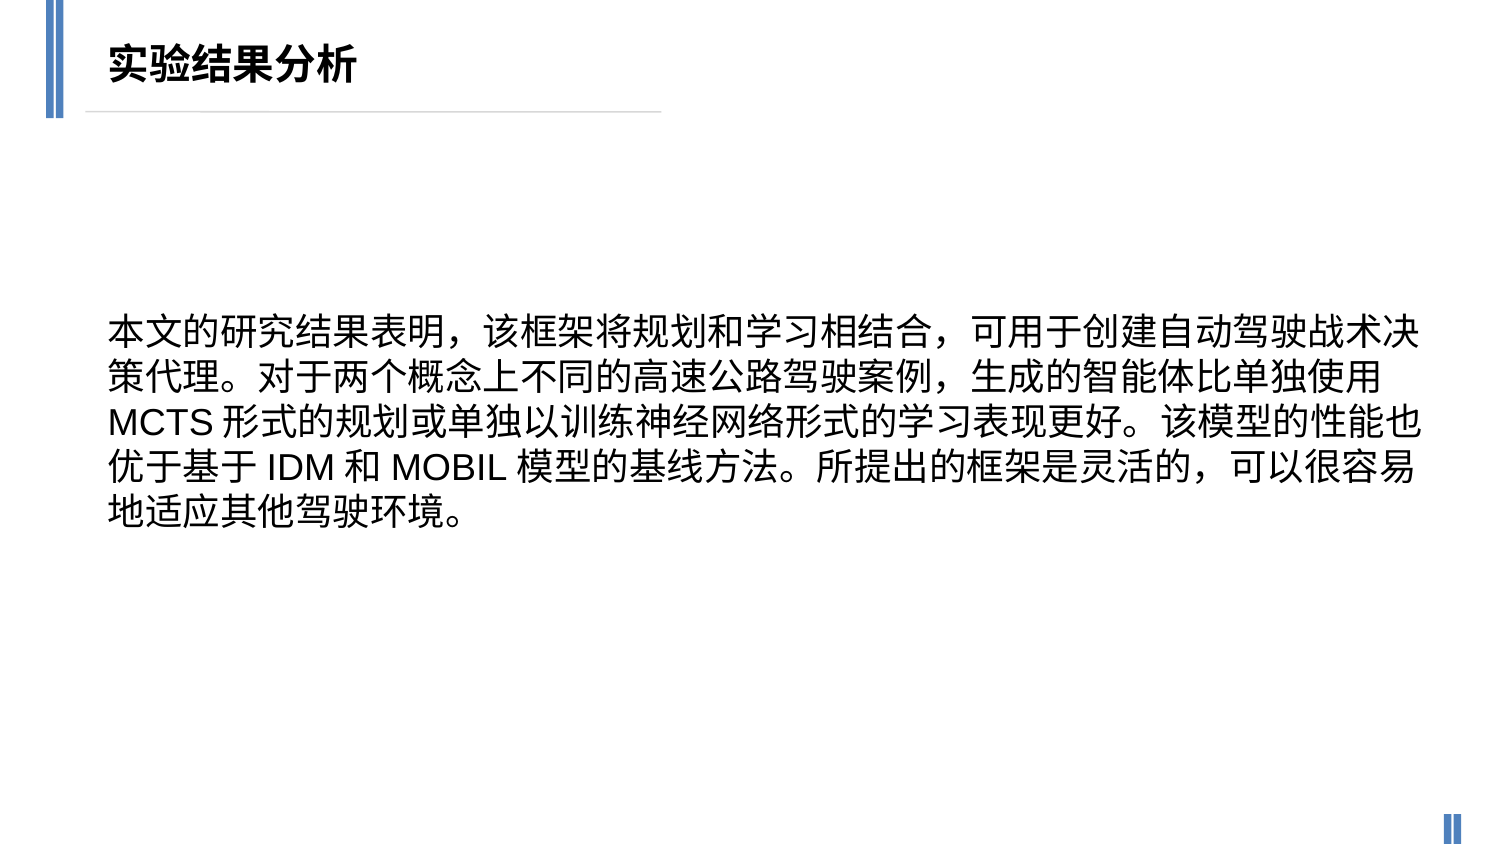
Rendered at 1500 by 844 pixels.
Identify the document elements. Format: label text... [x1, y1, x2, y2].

text_box 本文的研究结果表明，该框架将规划和学习相结合，可用于创建自动驾驶战术决策代理。对于两个概念上不同的高速公路驾驶案例，生成的智能体比单独使用MCTS形式的规划或单独以训练神经网络形式的学习表现更好。该模型的性能也优于基于IDM和MOBIL模型的基线方法。所提出的框架是灵活的，可以很容易地适应其他驾驶环境。 [92, 300, 1444, 541]
list 实验结果分析 [92, 30, 395, 107]
